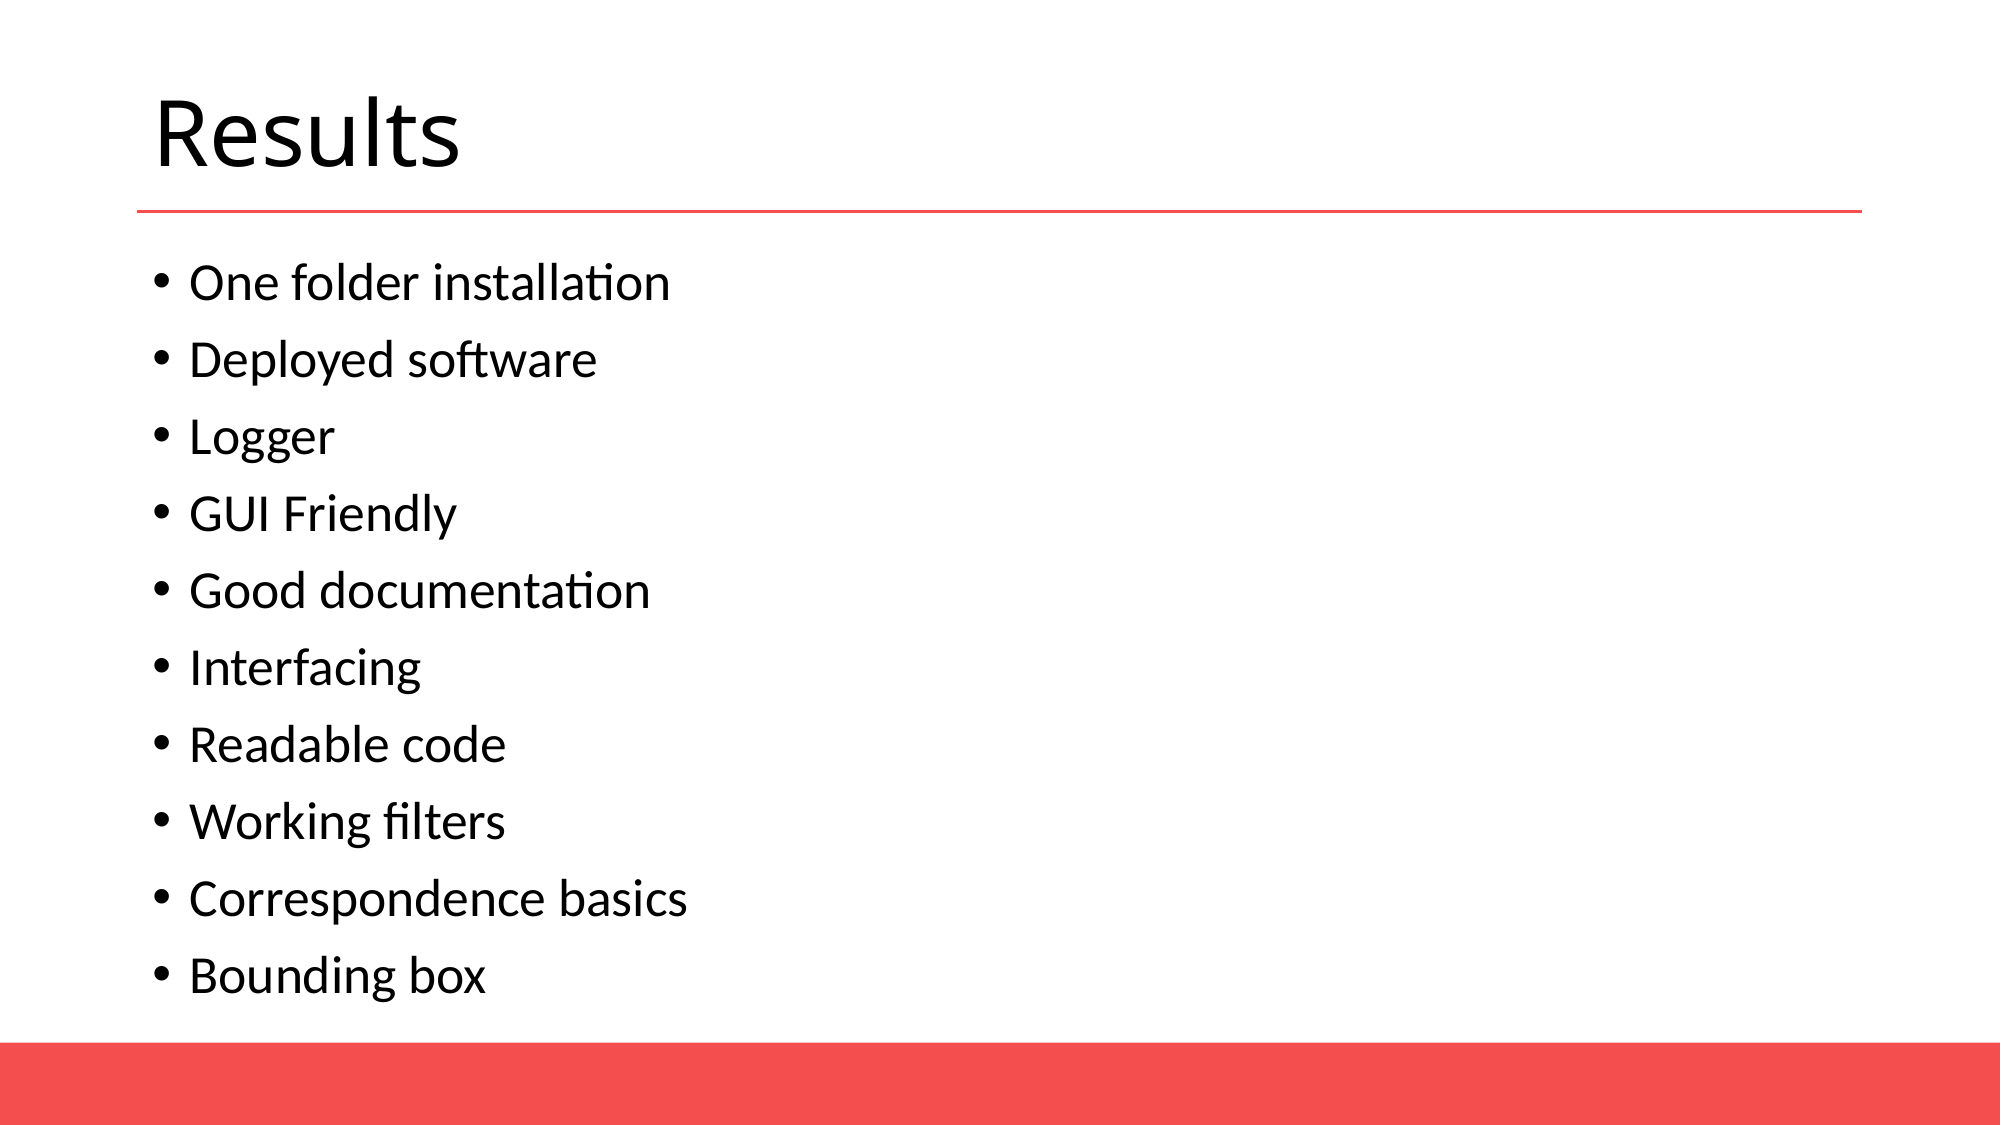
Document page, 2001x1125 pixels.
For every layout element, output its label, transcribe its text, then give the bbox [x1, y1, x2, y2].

list One folder installation Deployed software Logger GUI Friendly Good documentation Interfacing Readable code Working filters Correspondence basics Bounding box [137, 246, 1863, 1014]
title Results [137, 59, 1863, 214]
